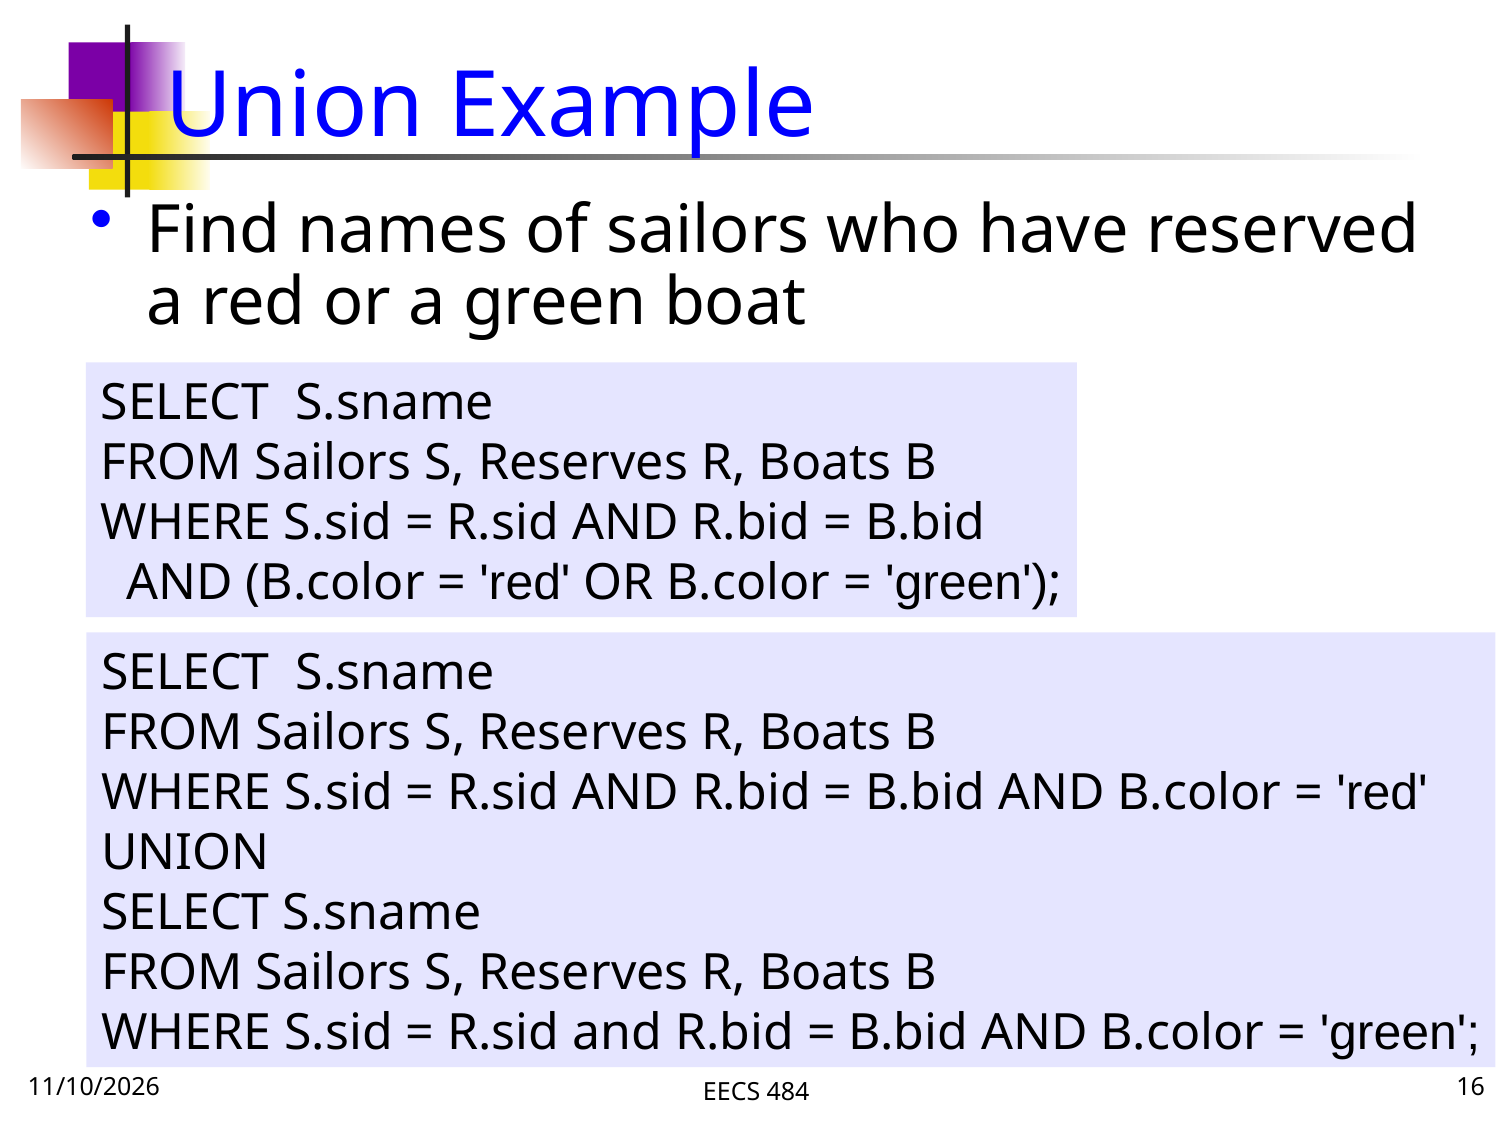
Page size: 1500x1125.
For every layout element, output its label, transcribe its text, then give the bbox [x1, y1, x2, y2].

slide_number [12, 1037, 325, 1113]
list Find names of sailors who have reserved a red or a green boat [75, 187, 1450, 350]
slide_number 16 [1187, 1037, 1500, 1113]
footer EECS 484 [350, 1068, 1163, 1113]
text_box SELECT S.sname FROM Sailors S, Reserves R, Boats B WHERE S.sid = R.sid AND R.bid = B.bid AND B.color = 'red' UNION SELECT S.sname FROM Sailors S, Reserves R, Boats B WHERE S.sid = R.sid and R.bid = B.bid AND B.color = 'green'; [86, 632, 1496, 1068]
text_box SELECT S.sname FROM Sailors S, Reserves R, Boats B WHERE S.sid = R.sid AND R.bid = B.bid AND (B.color = 'red' OR B.color = 'green'); [85, 362, 1077, 618]
title Union Example [150, 0, 1475, 163]
